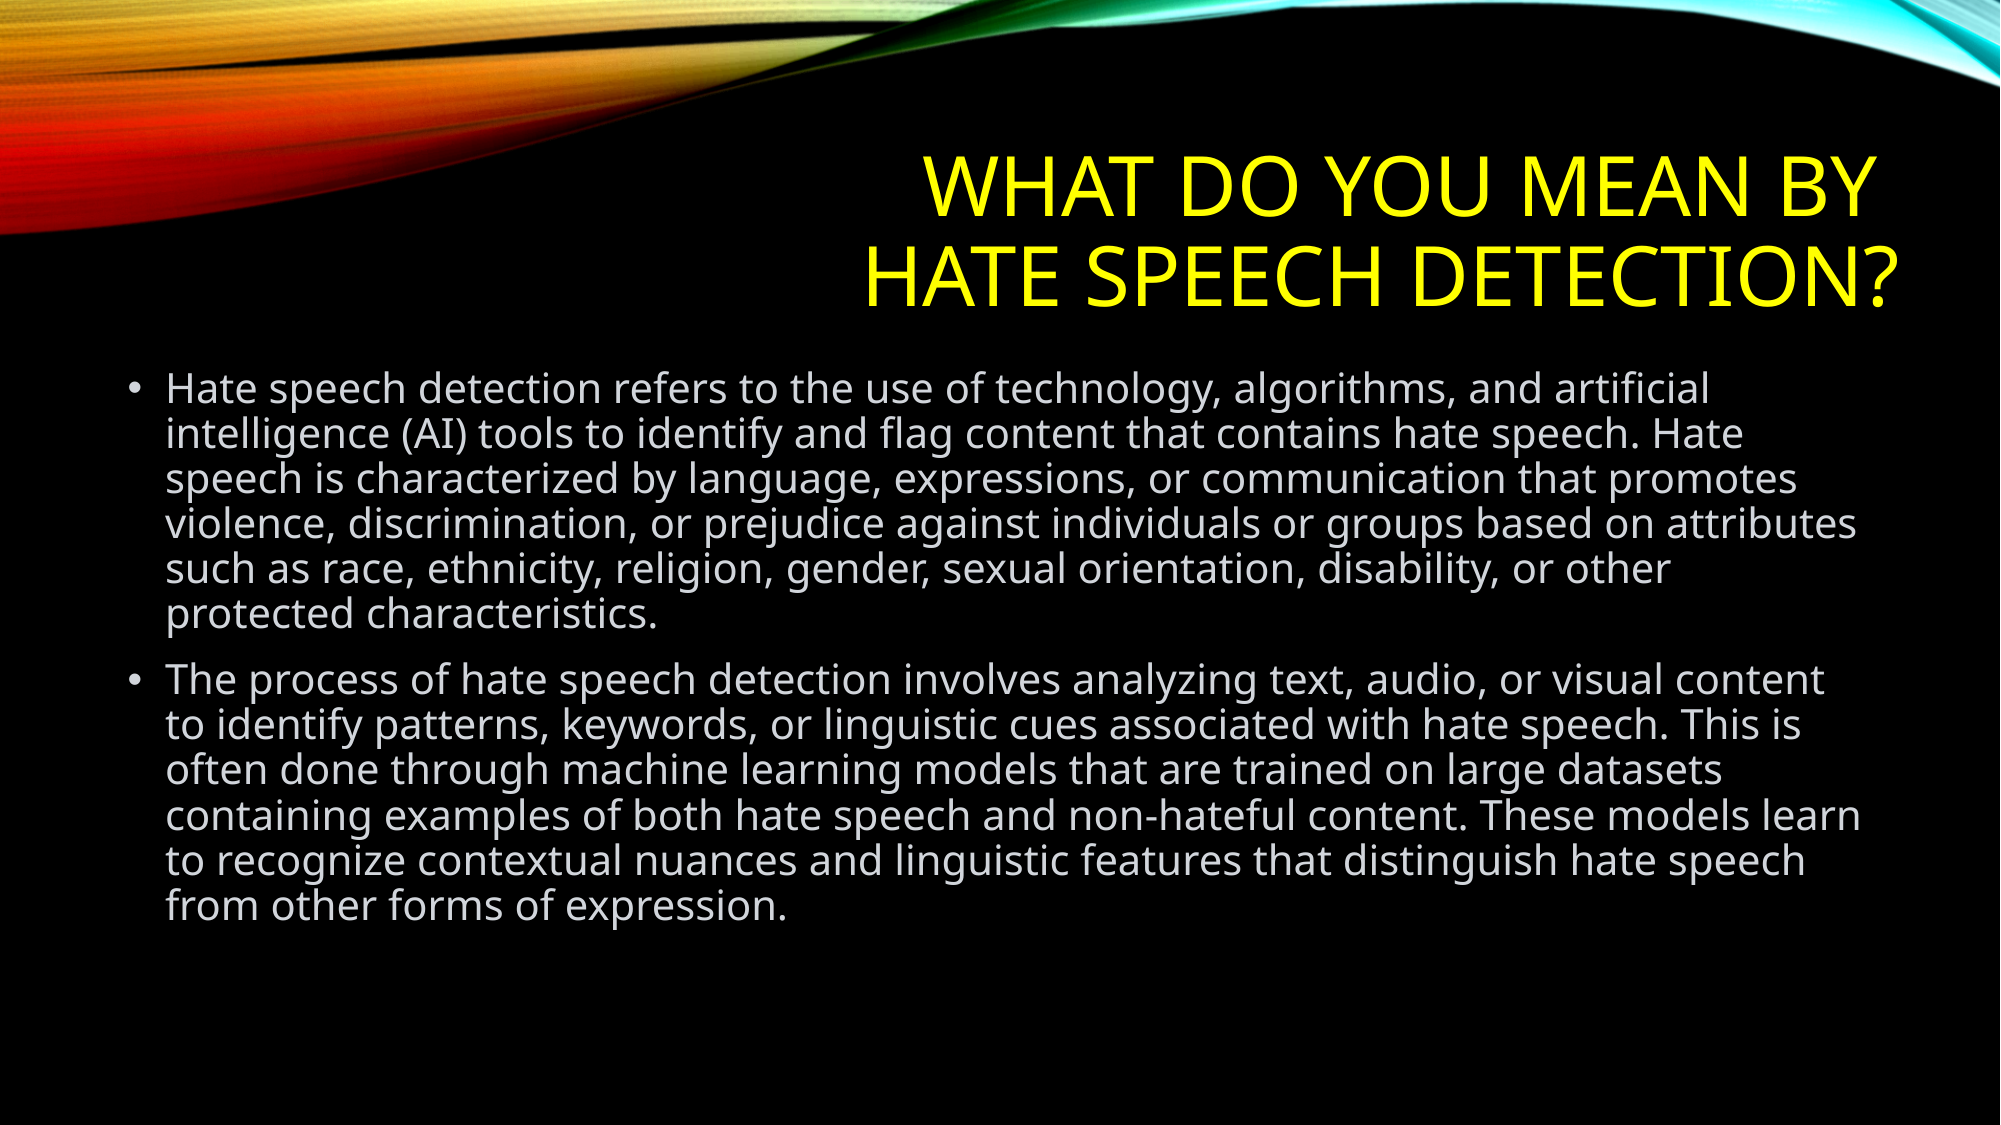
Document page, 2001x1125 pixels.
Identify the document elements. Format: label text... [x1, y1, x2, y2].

list Hate speech detection refers to the use of technology, algorithms, and artificial intelligence (AI) tools to identify and flag content that contains hate speech. Hate speech is characterized by language, expressions, or communication that promotes violence, discrimination, or prejudice against individuals or groups based on attributes such as race, ethnicity, religion, gender, sexual orientation, disability, or other protected characteristics. The process of hate speech detection involves analyzing text, audio, or visual content to identify patterns, keywords, or linguistic cues associated with hate speech. This is often done through machine learning models that are trained on large datasets containing examples of both hate speech and non-hateful content. These models learn to recognize contextual nuances and linguistic features that distinguish hate speech from other forms of expression. [112, 360, 1888, 1021]
title What do you mean by Hate speech DETECTION? [502, 128, 1915, 341]
picture [0, 0, 2000, 237]
